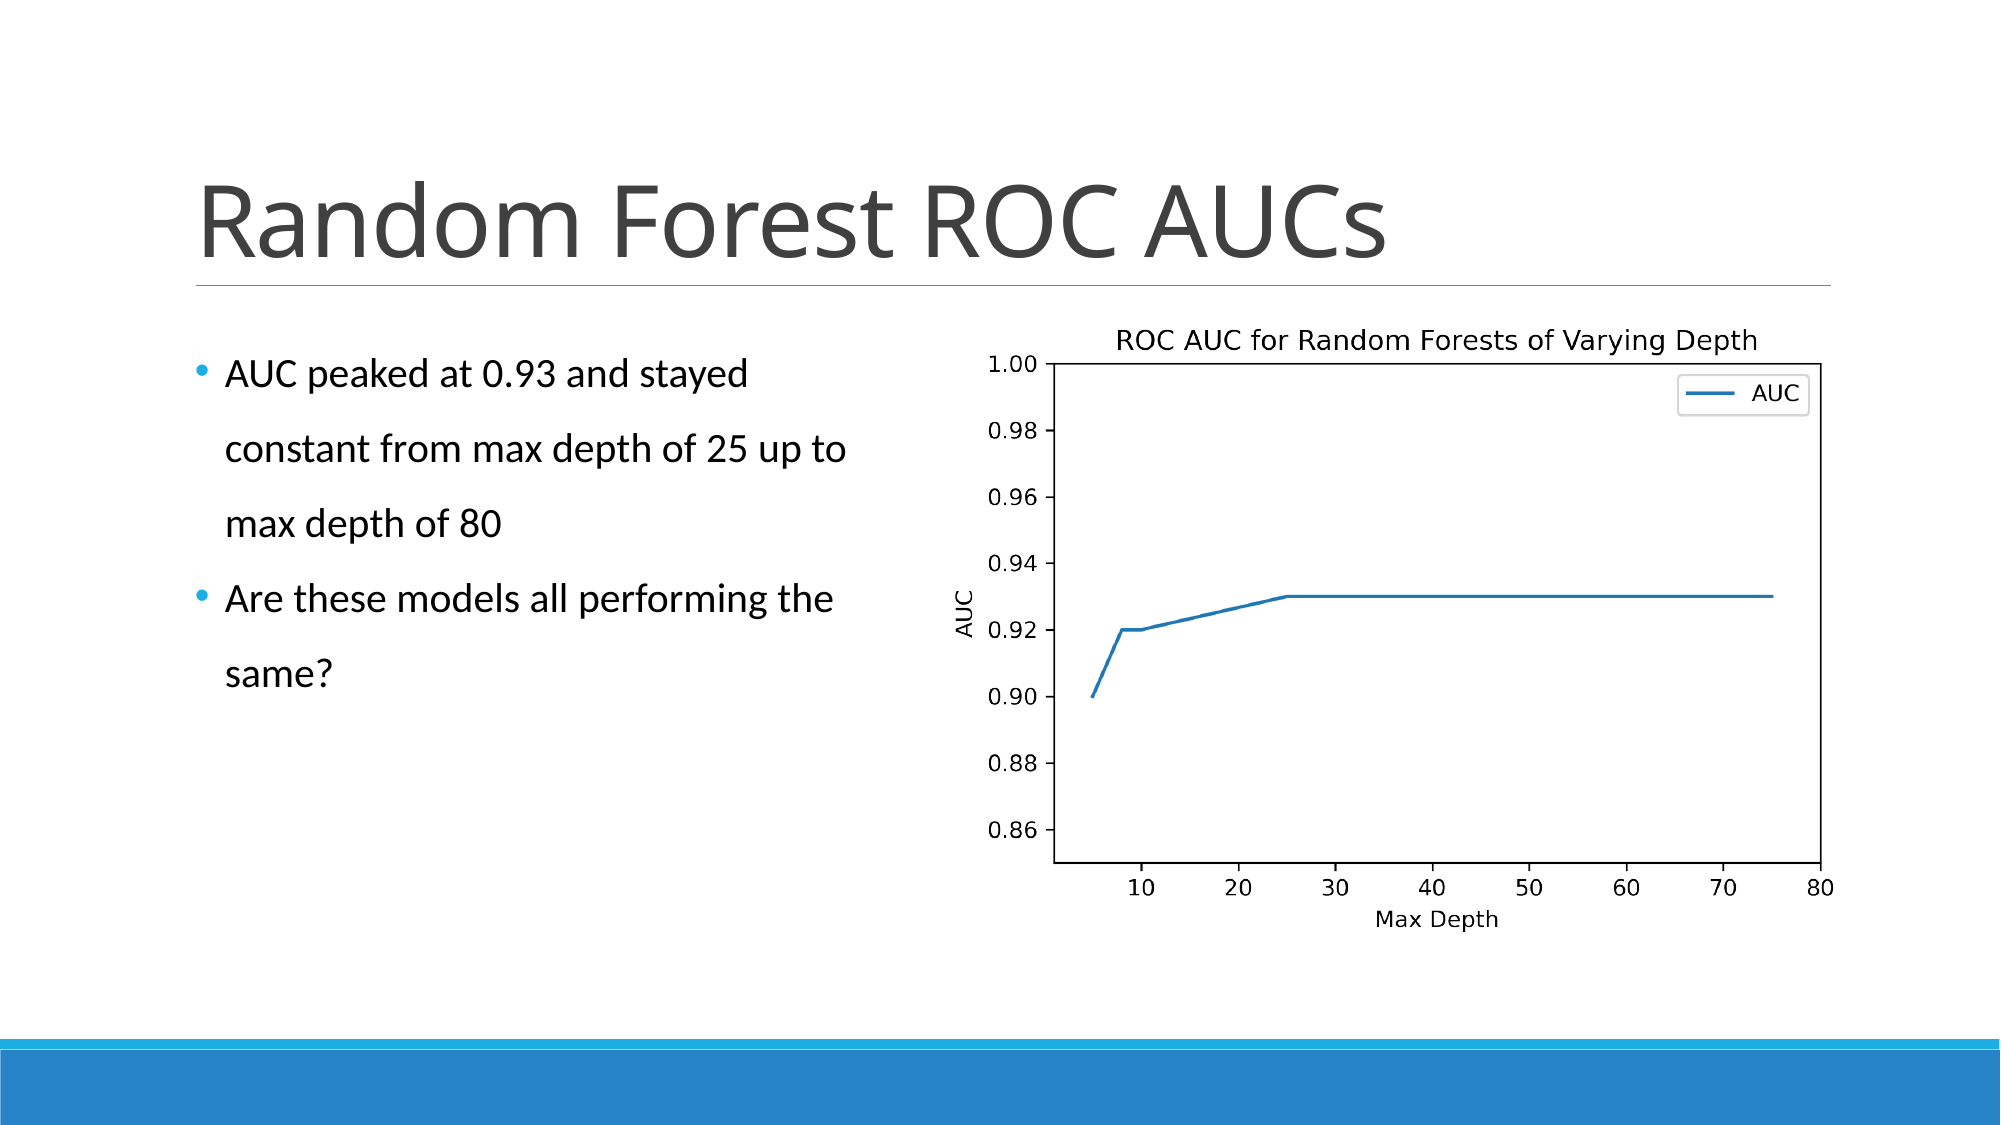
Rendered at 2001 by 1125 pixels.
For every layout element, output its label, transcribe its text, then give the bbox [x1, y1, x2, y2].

text_box AUC peaked at 0.93 and stayed constant from max depth of 25 up to max depth of 80 Are these models all performing the same? [179, 313, 916, 778]
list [929, 284, 1920, 945]
title Random Forest ROC AUCs [180, 47, 1830, 285]
